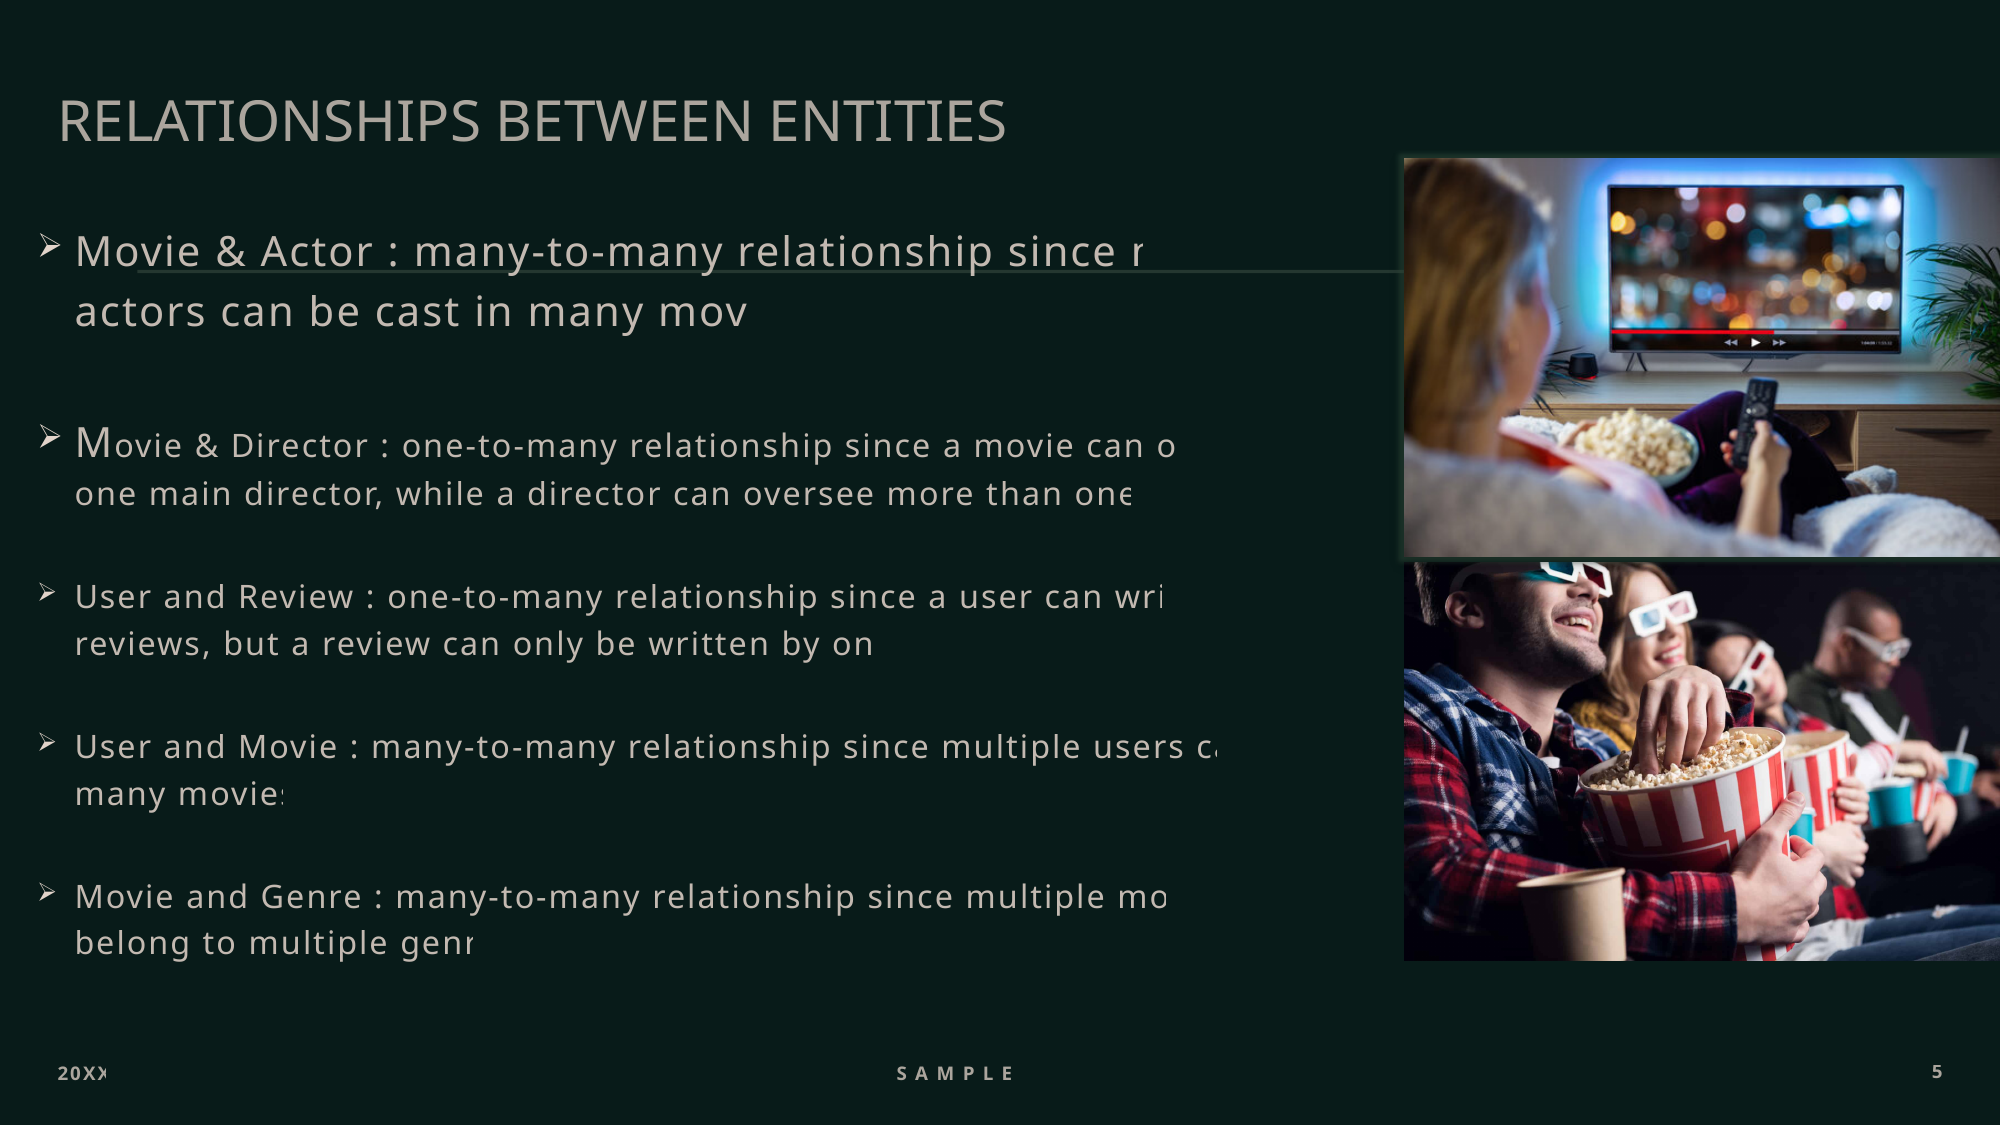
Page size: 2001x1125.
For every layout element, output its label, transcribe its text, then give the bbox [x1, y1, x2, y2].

slide_number 20XX [42, 1042, 587, 1103]
picture [1404, 562, 2000, 961]
picture [1404, 158, 2000, 557]
list Movie & Actor : many-to-many relationship since many actors can be cast in many movies. Movie & Director : one-to-many relationship since a movie can only have one main director, while a director can oversee more than one movie . User and Review : one-to-many relationship since a user can write many reviews, but a review can only be written by one user. User and Movie : many-to-many relationship since multiple users can watch many movies. Movie and Genre : many-to-many relationship since multiple movies can belong to multiple genres. [22, 152, 1400, 1073]
footer Sample Text [587, 1042, 1413, 1103]
slide_number 5 [1725, 1042, 1958, 1103]
title RELATIONSHIPS BETWEEN ENTITIES [42, 8, 1880, 152]
